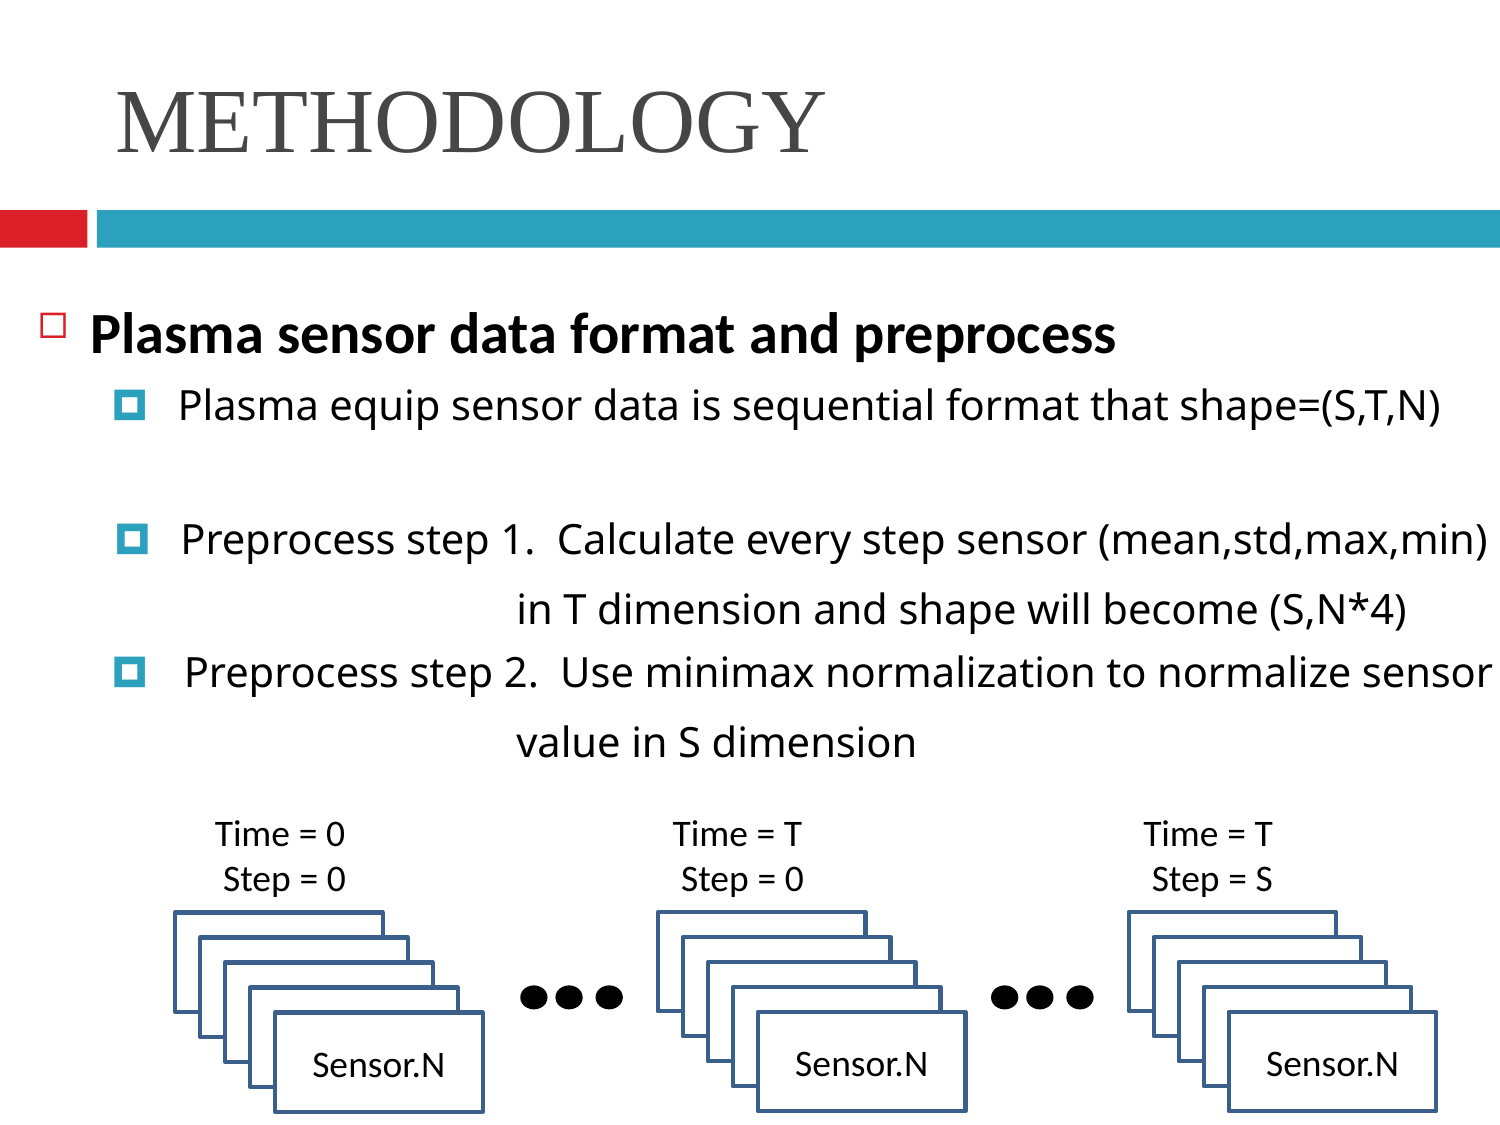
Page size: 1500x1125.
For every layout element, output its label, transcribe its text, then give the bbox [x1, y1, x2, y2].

text_box Sensor.1 [1177, 960, 1388, 1063]
text_box Sensor.1 [731, 985, 943, 1088]
text_box [1066, 985, 1094, 1010]
text_box [595, 985, 623, 1010]
text_box Sensor.1 [248, 985, 460, 1089]
text_box Sensor.1 [223, 960, 435, 1064]
text_box Sensor.N [1227, 1010, 1438, 1113]
text_box Sensor.1 [656, 910, 868, 1013]
text_box Sensor.1 [1152, 935, 1363, 1038]
text_box Time = T Step = S [1128, 801, 1337, 907]
text_box Sensor.1 [706, 960, 918, 1063]
text_box Sensor.1 [173, 910, 385, 1014]
text_box Time = 0 Step = 0 [199, 801, 383, 907]
text_box Time = T Step = 0 [657, 801, 866, 907]
text_box [555, 985, 583, 1010]
text_box Sensor.1 [198, 935, 410, 1039]
title METHODOLOGY [113, 58, 986, 249]
text_box [1026, 985, 1054, 1010]
text_box Sensor.1 [1202, 985, 1413, 1088]
text_box [991, 985, 1019, 1010]
text_box Sensor.1 [1127, 910, 1338, 1013]
text_box Sensor.N [273, 1010, 485, 1114]
text_box Plasma sensor data format and preprocess 🞑 Plasma equip sensor data is sequential format that shape=(S,T,N) 🞑 Preprocess step 1. Calculate every step sensor (mean,std,max,min) in T dimension and shape will become (S,N*4) 🞑 Preprocess step 2. Use minimax normalization to normalize sensor value in S dimension [35, 298, 1499, 1034]
text_box [520, 985, 548, 1010]
text_box Sensor.1 [681, 935, 893, 1038]
text_box Sensor.N [756, 1010, 968, 1113]
